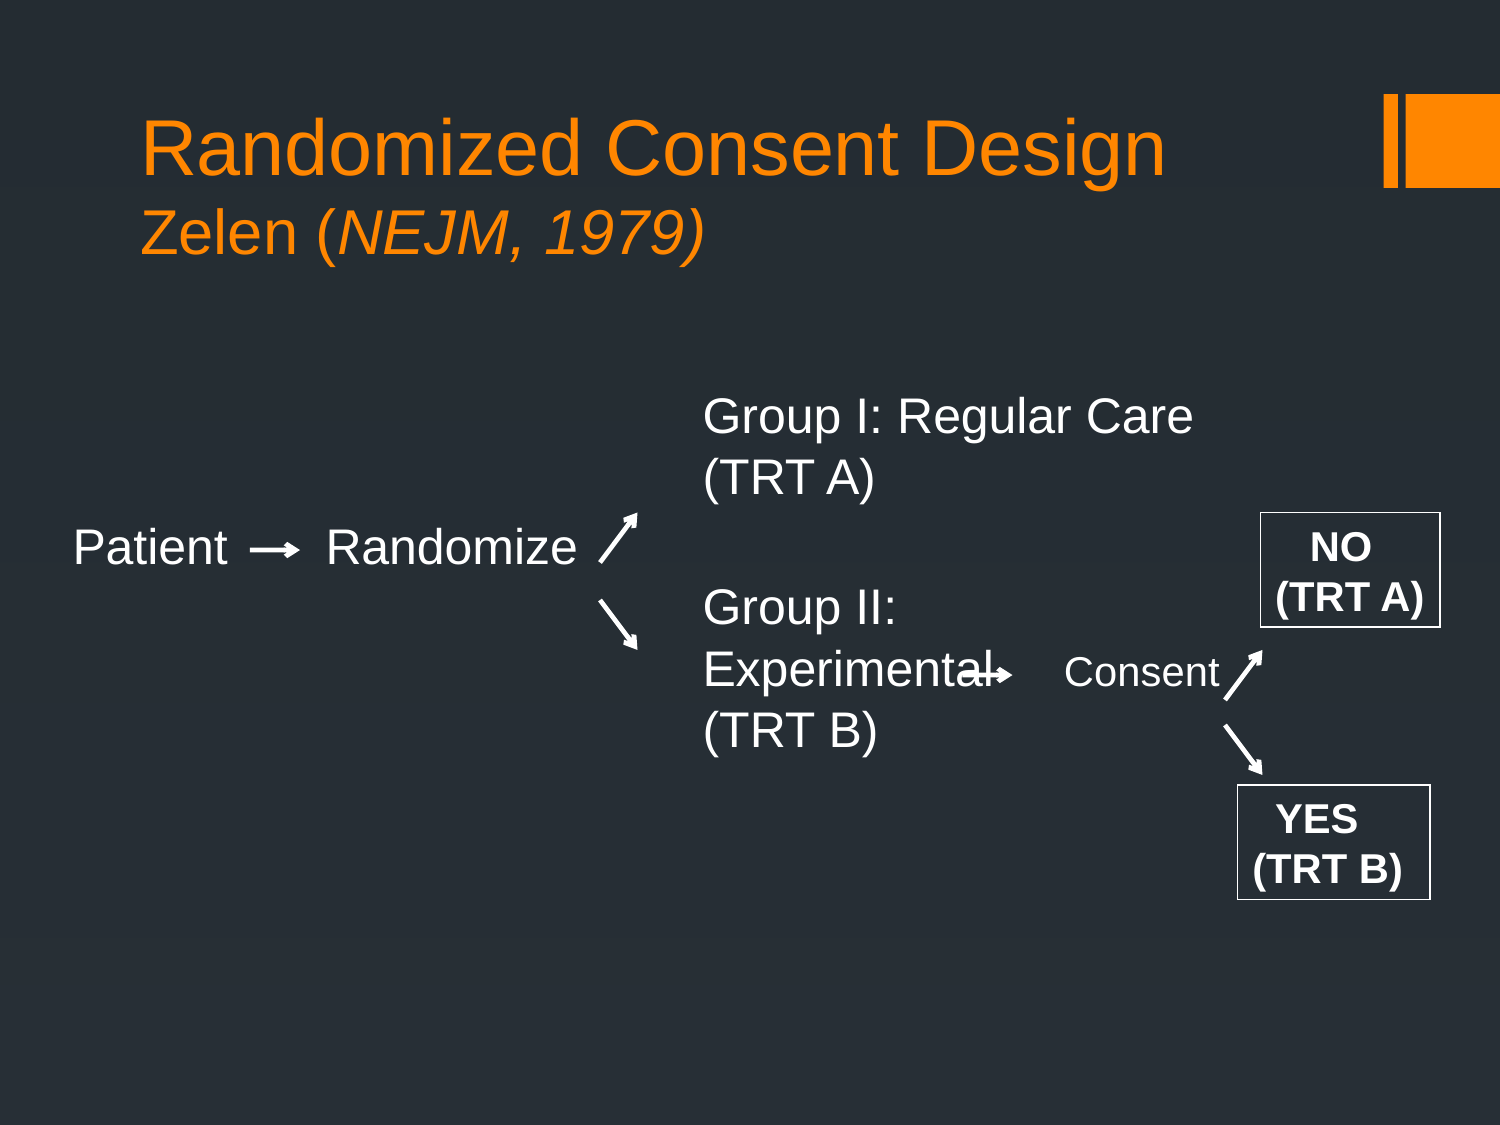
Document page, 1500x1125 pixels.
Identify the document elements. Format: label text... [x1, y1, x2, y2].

title Randomized Consent Design Zelen (NEJM, 1979) [125, 87, 1400, 275]
text_box [249, 542, 301, 558]
text_box [1224, 649, 1263, 701]
list Group I: Regular Care (TRT A) Patient Randomize Group II: Experimental Consent (TRT B) [50, 324, 1438, 1000]
text_box [599, 599, 638, 650]
text_box [962, 667, 1013, 683]
text_box NO (TRT A) [1260, 512, 1440, 628]
text_box [599, 512, 638, 563]
text_box YES (TRT B) [1237, 784, 1430, 900]
text_box [1224, 724, 1263, 775]
